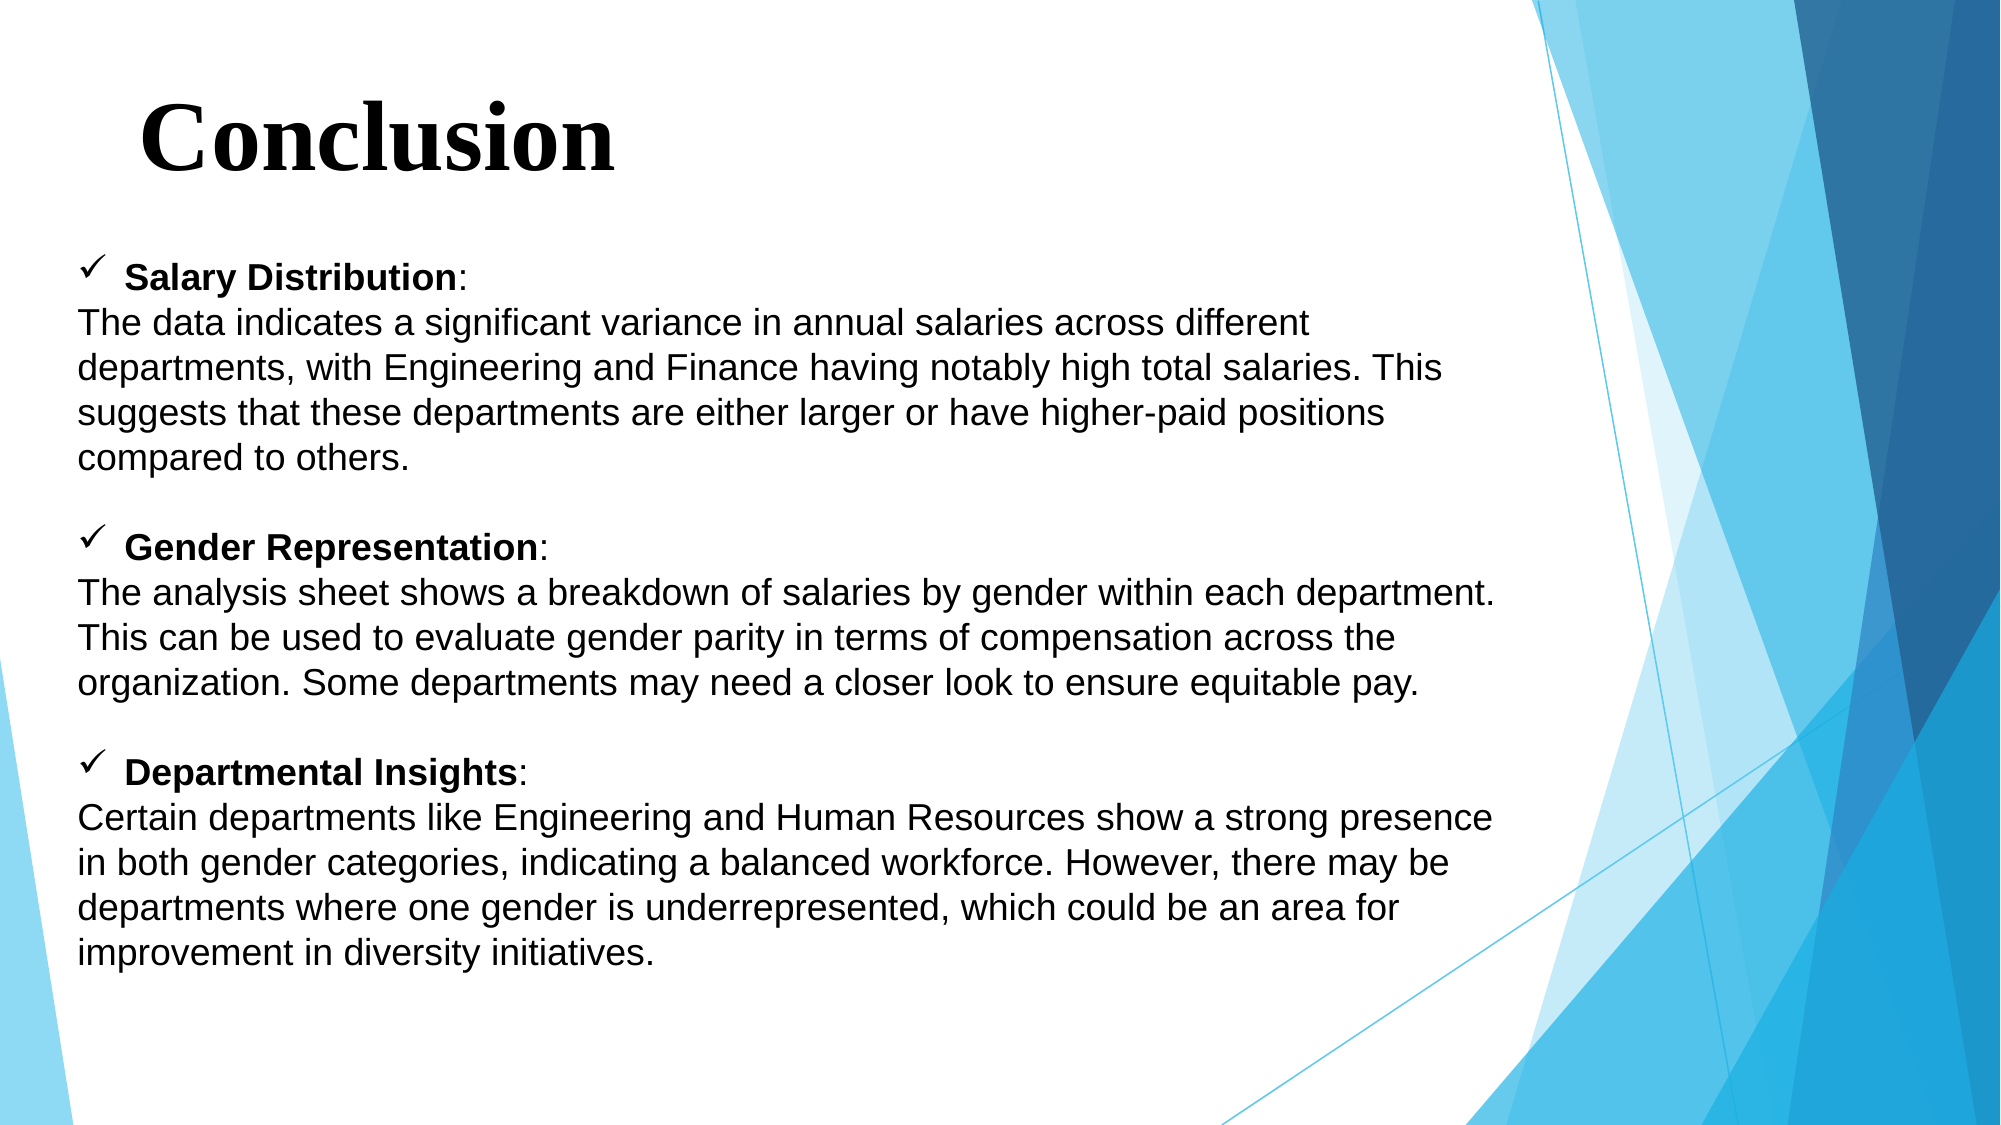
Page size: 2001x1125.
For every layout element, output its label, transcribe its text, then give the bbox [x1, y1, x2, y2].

text_box Salary Distribution: The data indicates a significant variance in annual salaries across different departments, with Engineering and Finance having notably high total salaries. This suggests that these departments are either larger or have higher-paid positions compared to others. Gender Representation: The analysis sheet shows a breakdown of salaries by gender within each department. This can be used to evaluate gender parity in terms of compensation across the organization. Some departments may need a closer look to ensure equitable pay. Departmental Insights: Certain departments like Engineering and Human Resources show a strong presence in both gender categories, indicating a balanced workforce. However, there may be departments where one gender is underrepresented, which could be an area for improvement in diversity initiatives. [62, 245, 1538, 980]
title Conclusion [123, 62, 1877, 189]
